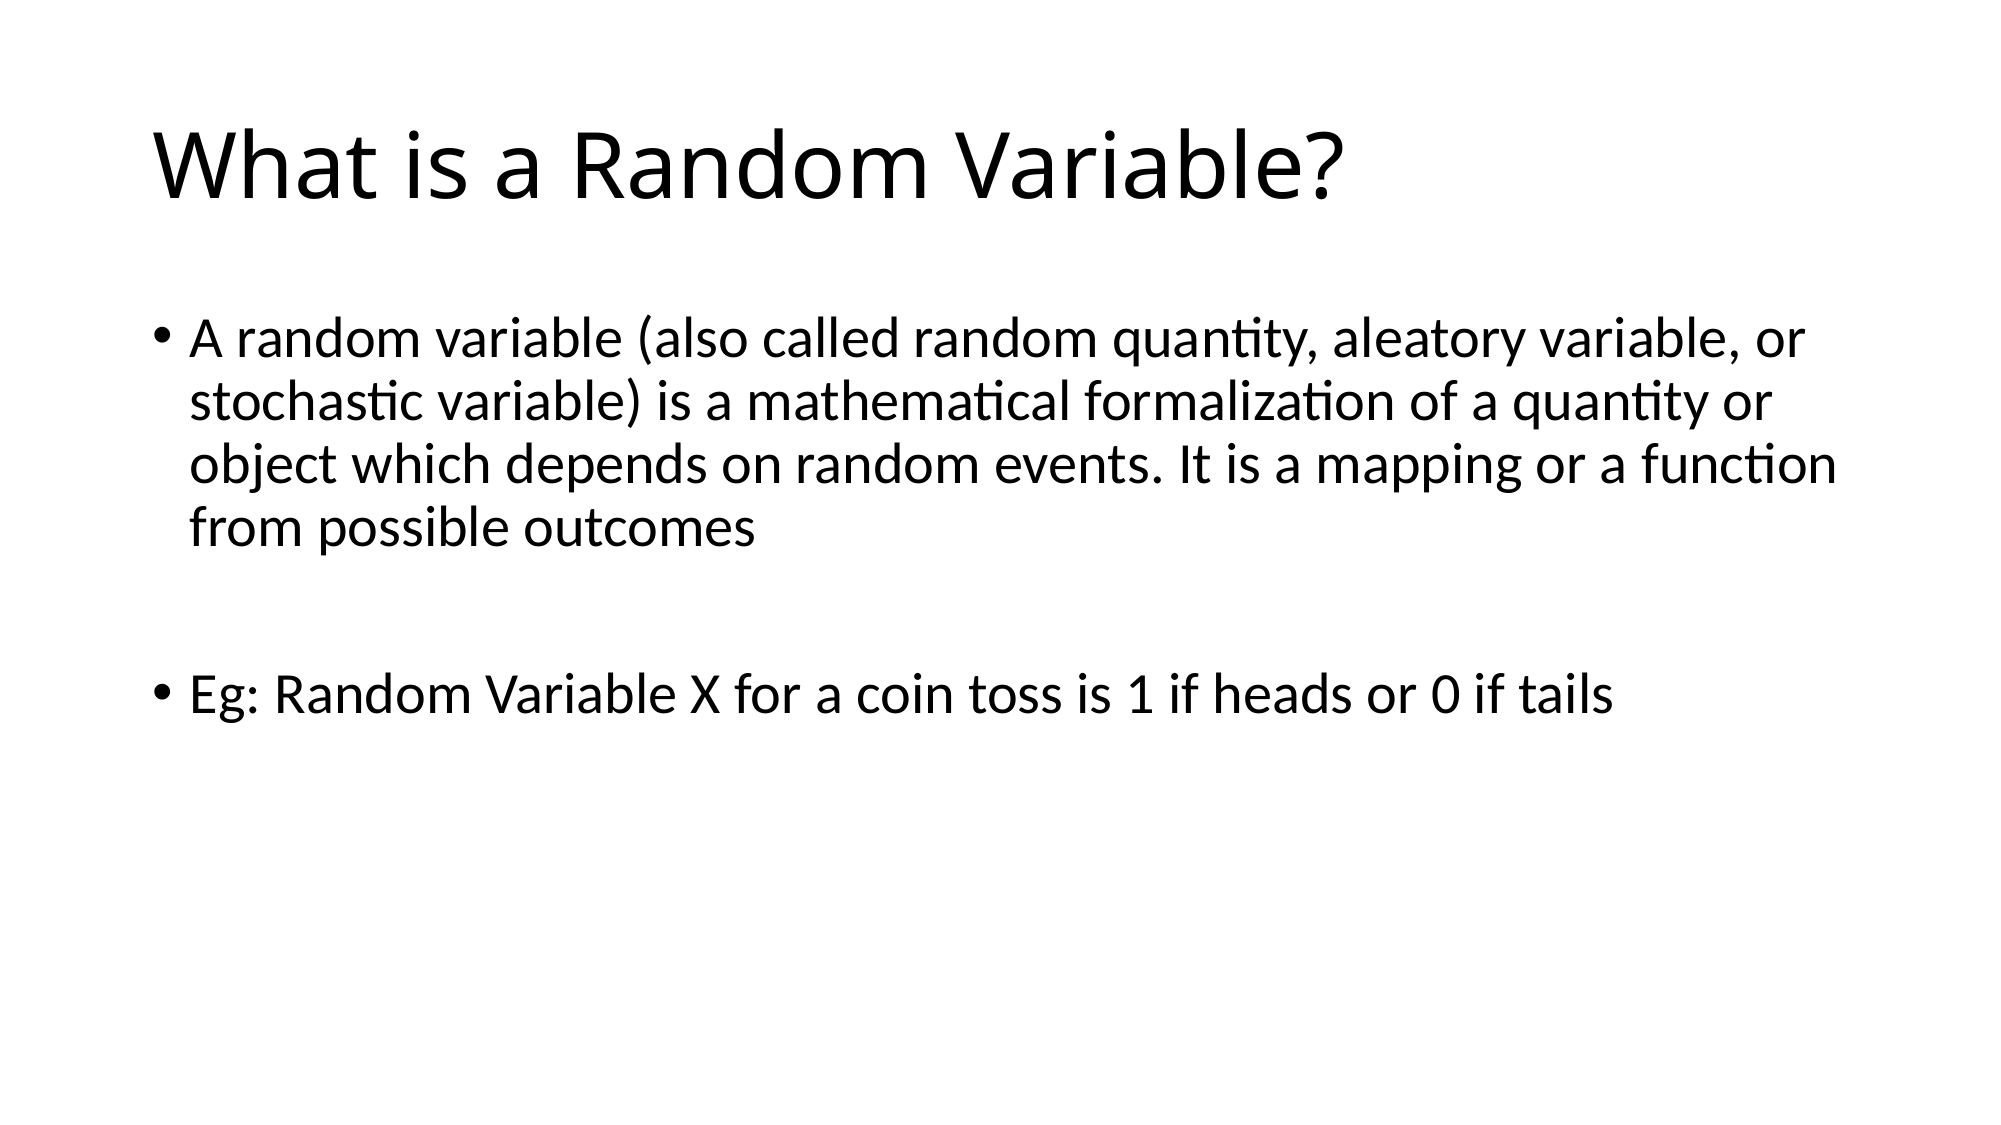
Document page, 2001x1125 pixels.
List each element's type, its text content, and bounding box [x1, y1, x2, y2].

list A random variable (also called random quantity, aleatory variable, or stochastic variable) is a mathematical formalization of a quantity or object which depends on random events. It is a mapping or a function from possible outcomes Eg: Random Variable X for a coin toss is 1 if heads or 0 if tails [137, 299, 1863, 1014]
title What is a Random Variable? [137, 59, 1863, 278]
